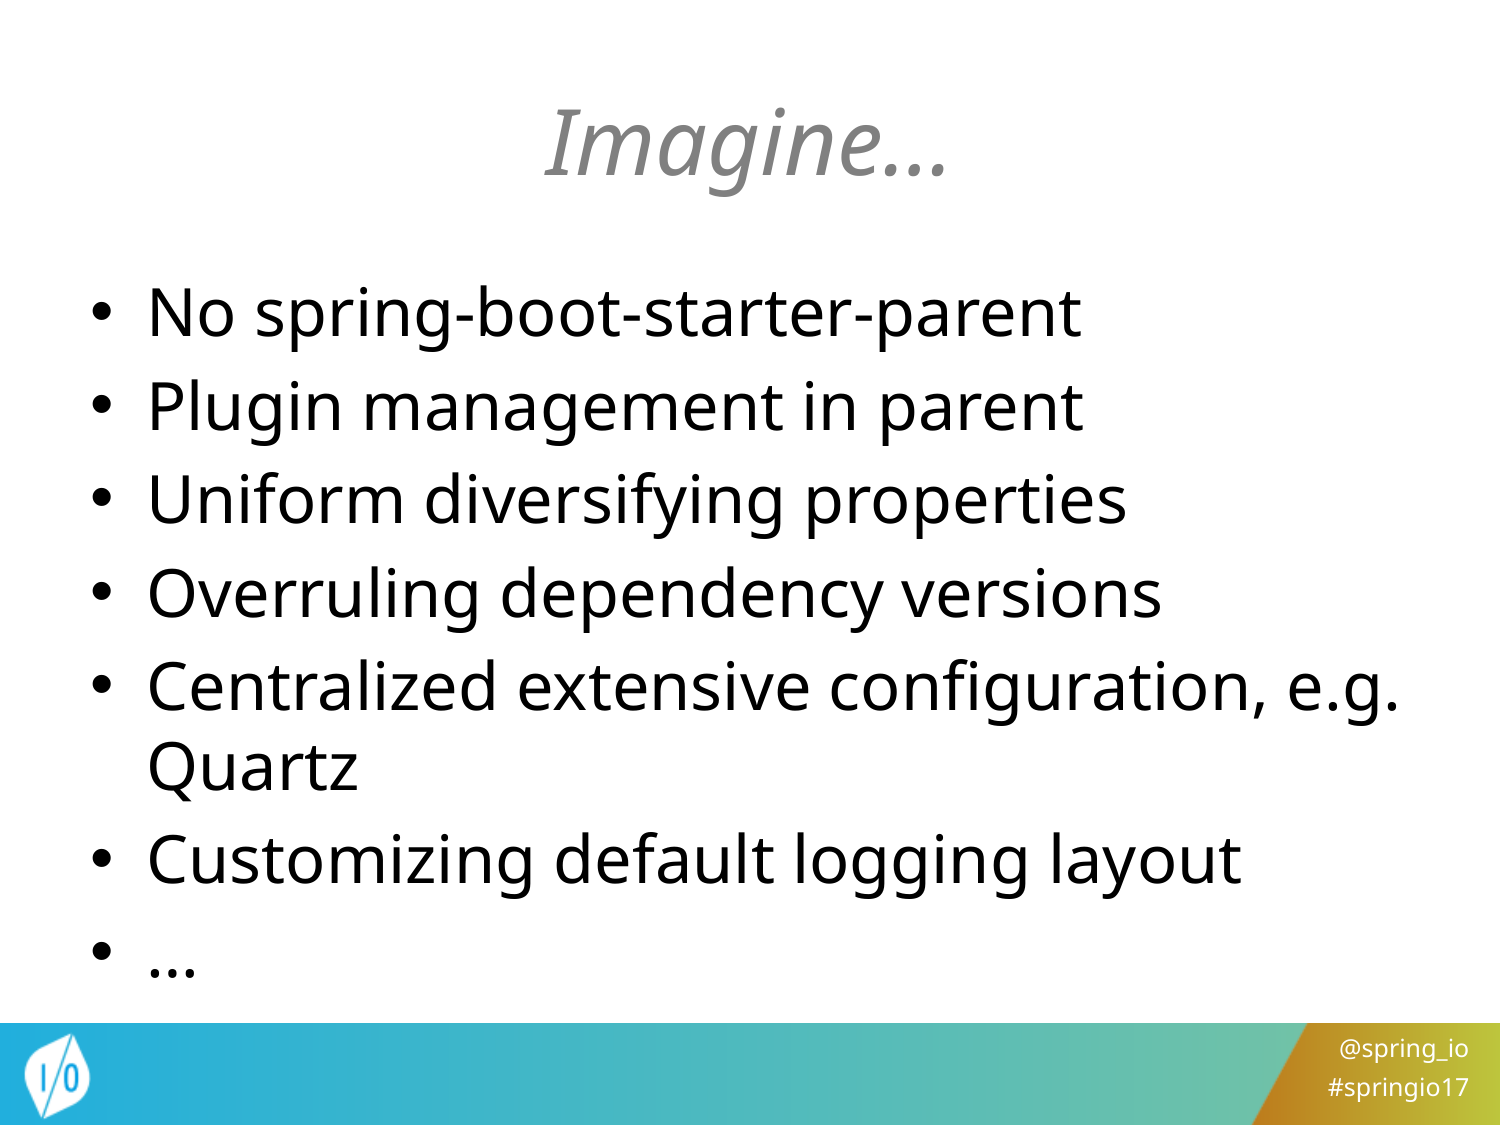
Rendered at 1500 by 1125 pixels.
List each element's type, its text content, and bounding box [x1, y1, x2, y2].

title Imagine… [75, 45, 1425, 233]
list No spring-boot-starter-parent Plugin management in parent Uniform diversifying properties Overruling dependency versions Centralized extensive configuration, e.g. Quartz Customizing default logging layout … [75, 262, 1425, 1005]
